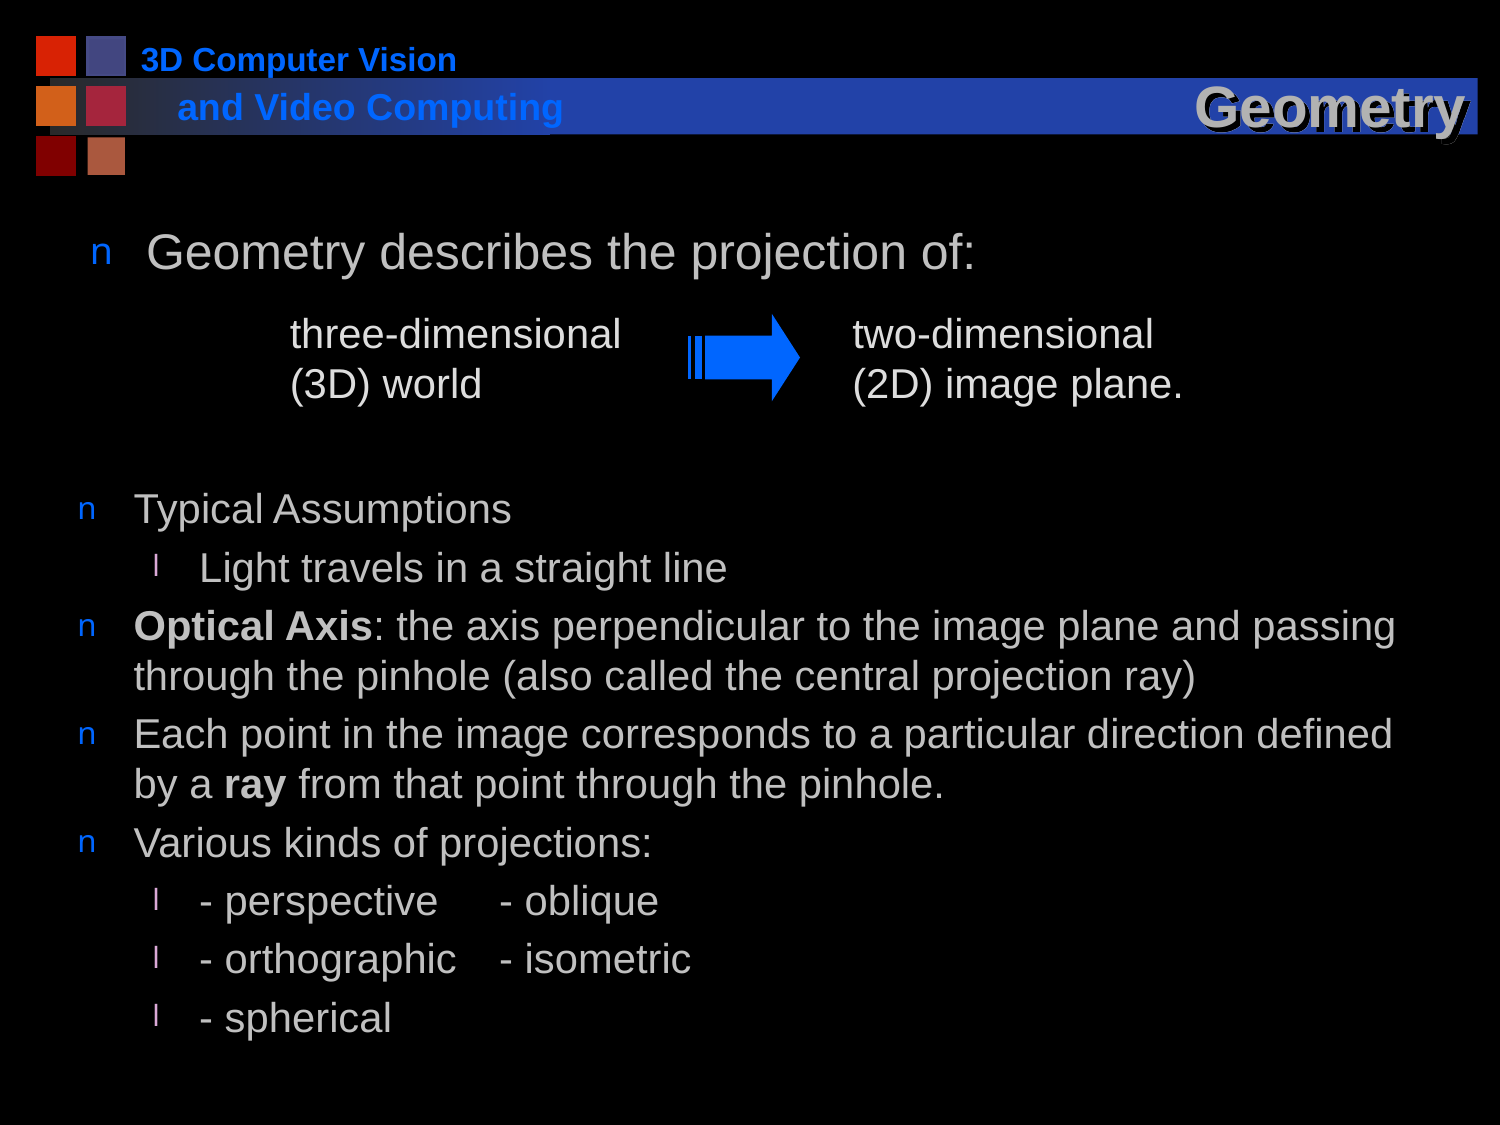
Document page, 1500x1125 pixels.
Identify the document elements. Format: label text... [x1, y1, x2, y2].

text_box [694, 335, 702, 380]
text_box [705, 313, 801, 402]
list Geometry describes the projection of: [74, 211, 1363, 301]
text_box Typical Assumptions Light travels in a straight line Optical Axis: the axis perpendicular to the image plane and passing through the pinhole (also called the central projection ray) Each point in the image corresponds to a particular direction defined by a ray from that point through the pinhole. Various kinds of projections: - perspective - oblique - orthographic - isometric - spherical [62, 474, 1463, 1088]
text_box three-dimensional (3D) world [274, 299, 650, 415]
title Geometry [1160, 46, 1500, 148]
text_box [687, 335, 692, 380]
text_box two-dimensional (2D) image plane. [837, 299, 1253, 415]
